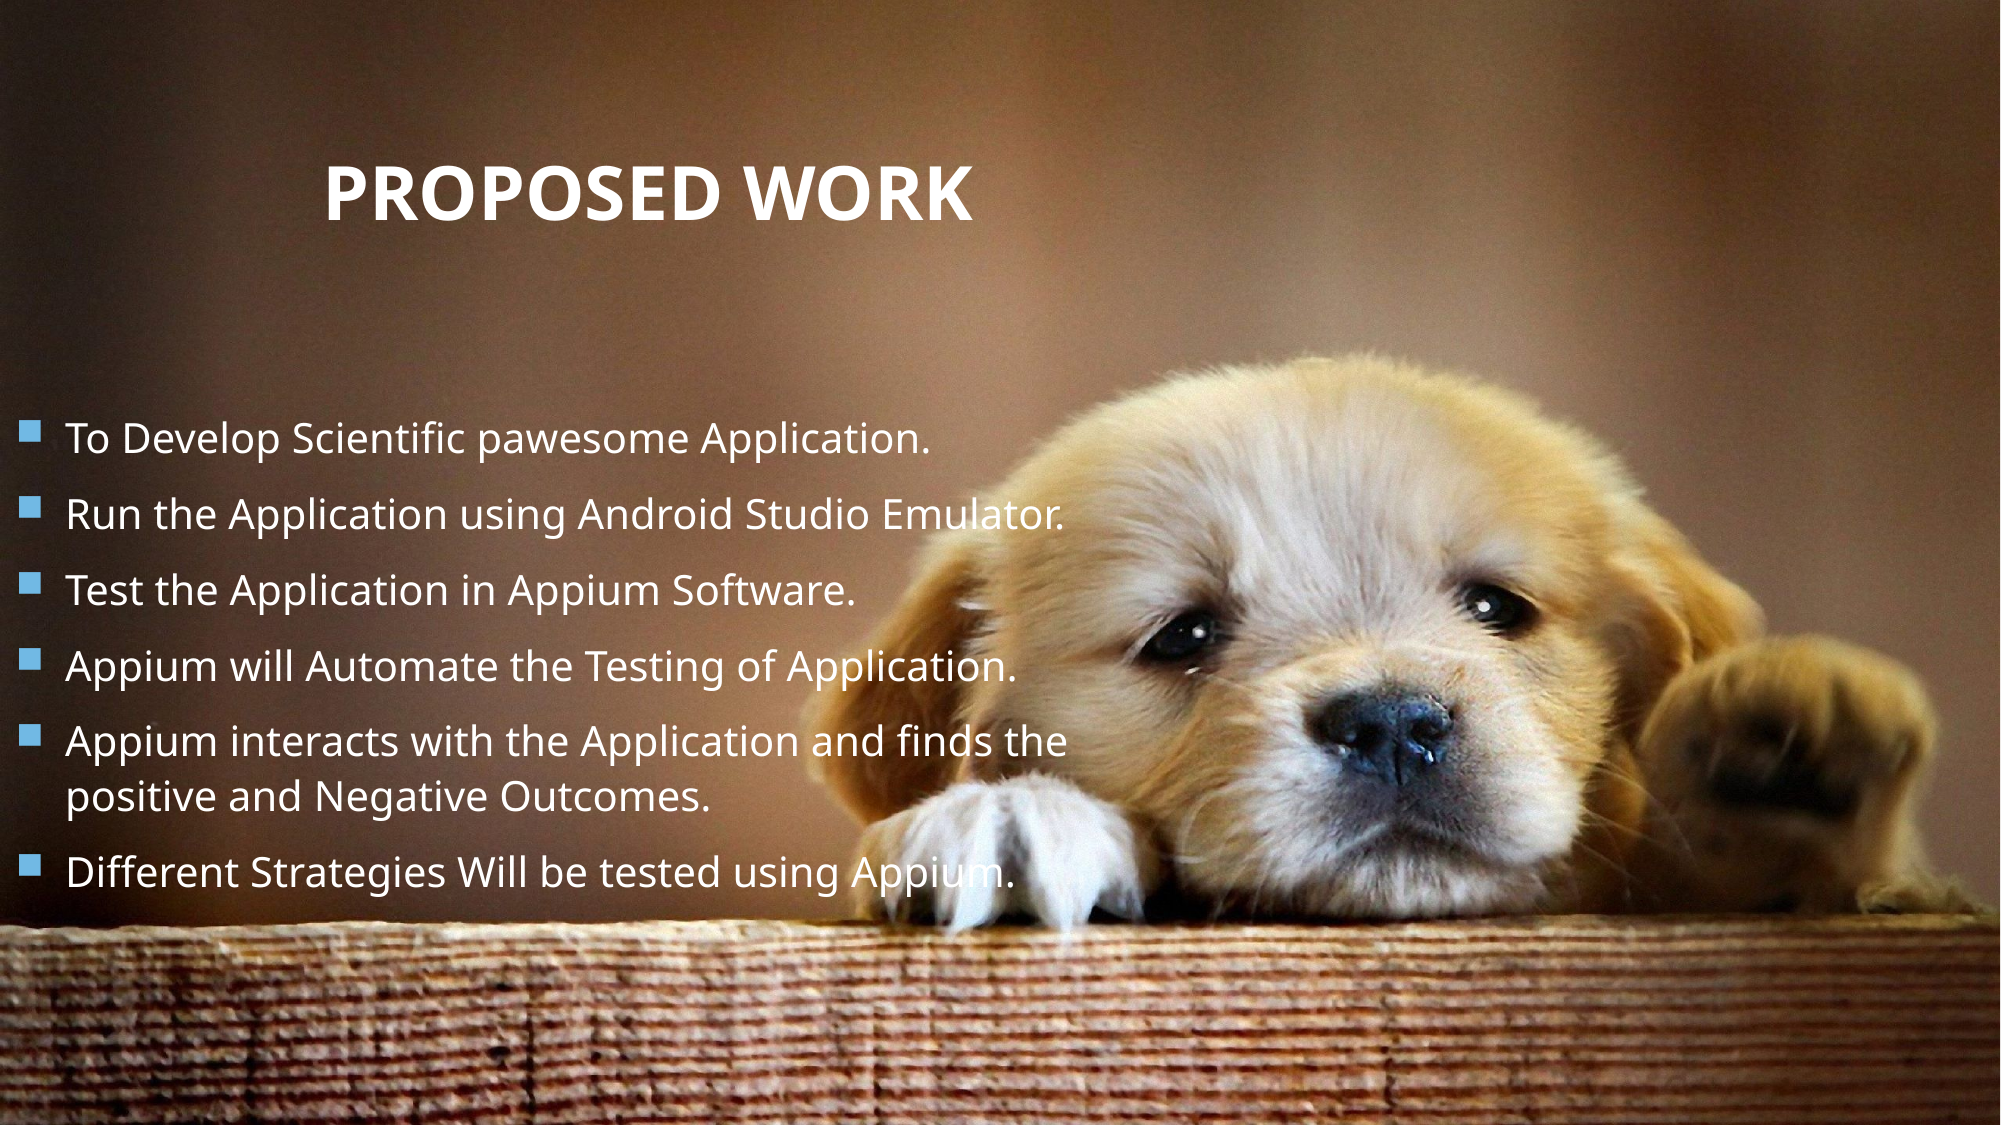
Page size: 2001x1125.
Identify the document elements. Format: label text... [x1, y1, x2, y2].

title Proposed Work [307, 33, 1278, 244]
picture [0, 0, 2001, 1125]
list To Develop Scientific pawesome Application. Run the Application using Android Studio Emulator. Test the Application in Appium Software. Appium will Automate the Testing of Application. Appium interacts with the Application and finds the positive and Negative Outcomes. Different Strategies Will be tested using Appium. [0, 307, 1091, 1072]
